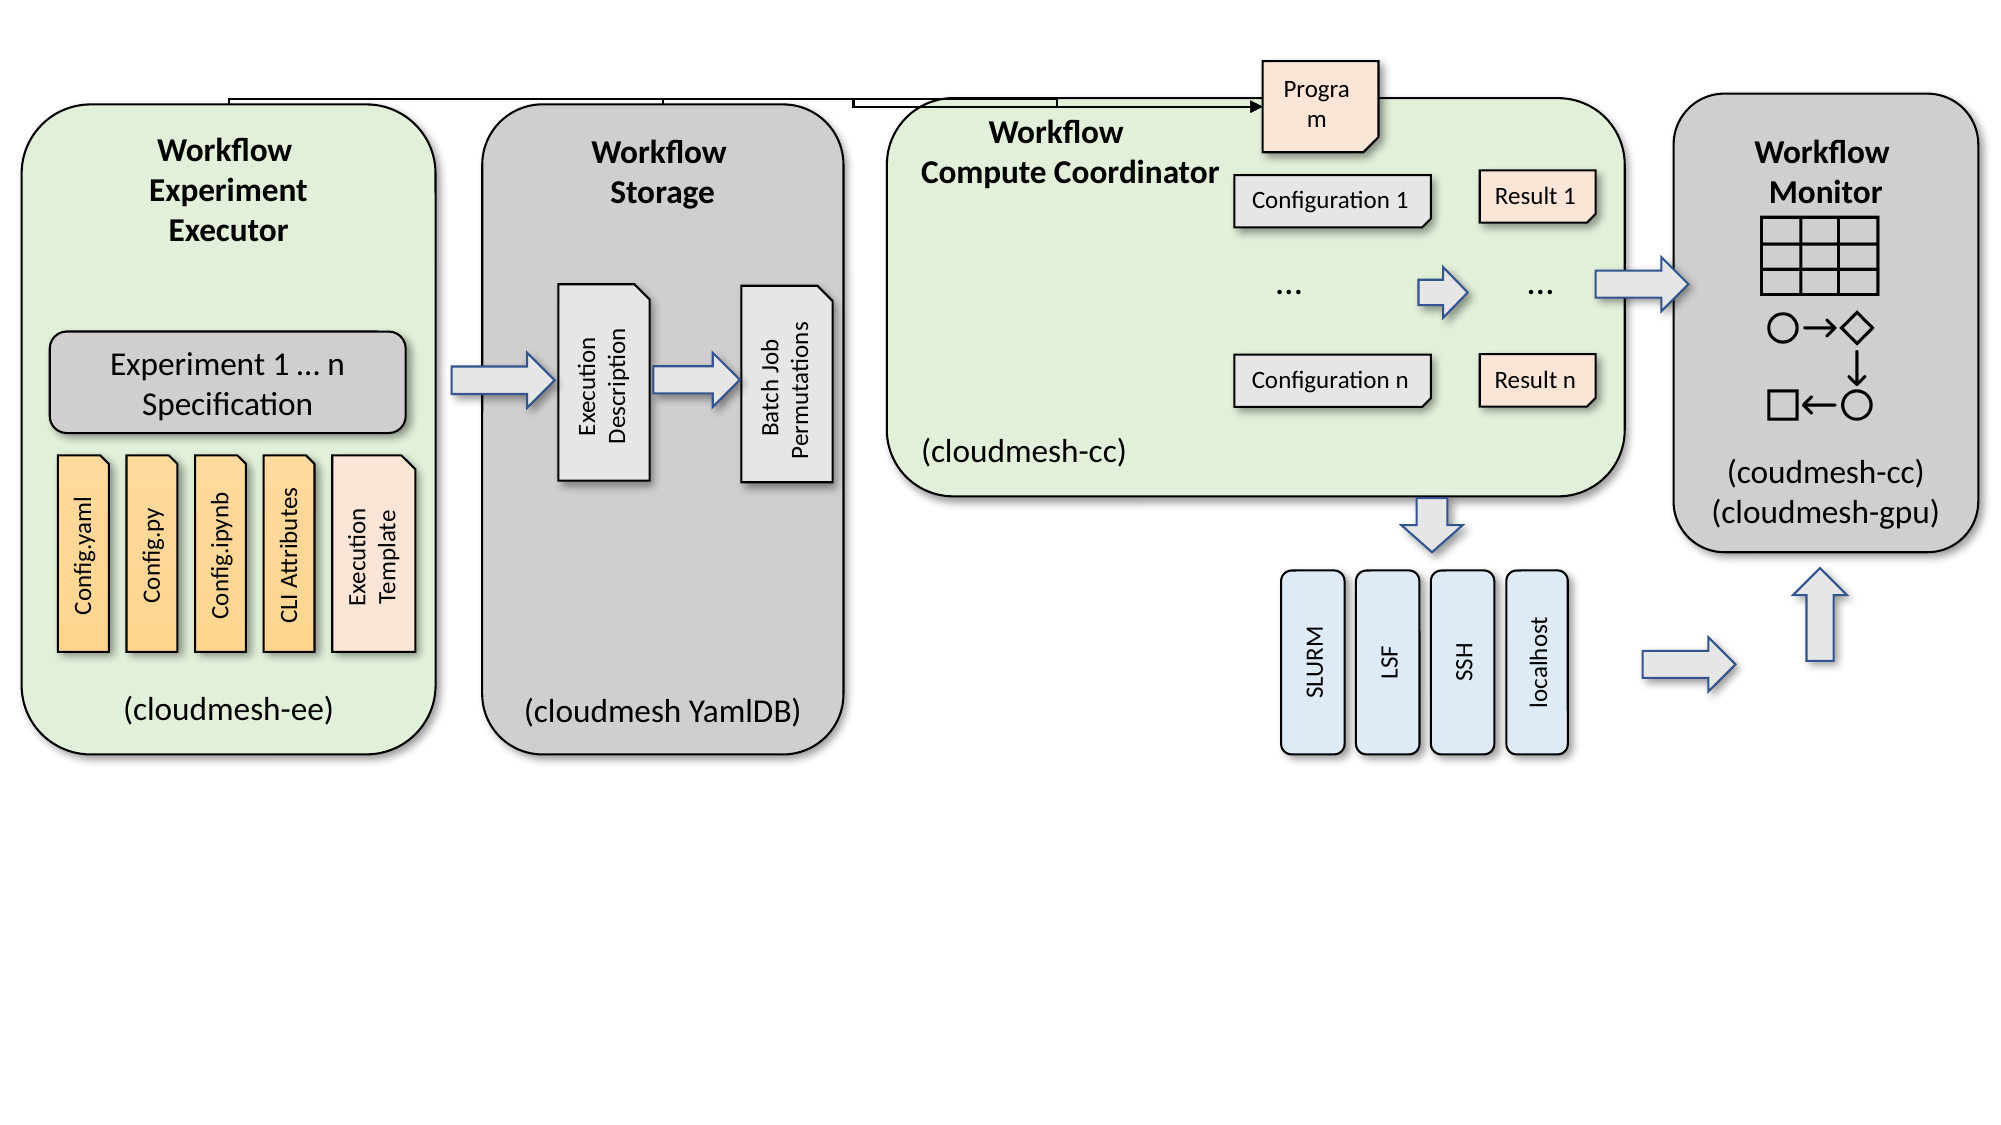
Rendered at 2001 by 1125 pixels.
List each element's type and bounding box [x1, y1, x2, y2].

text_box [21, 61, 1979, 755]
